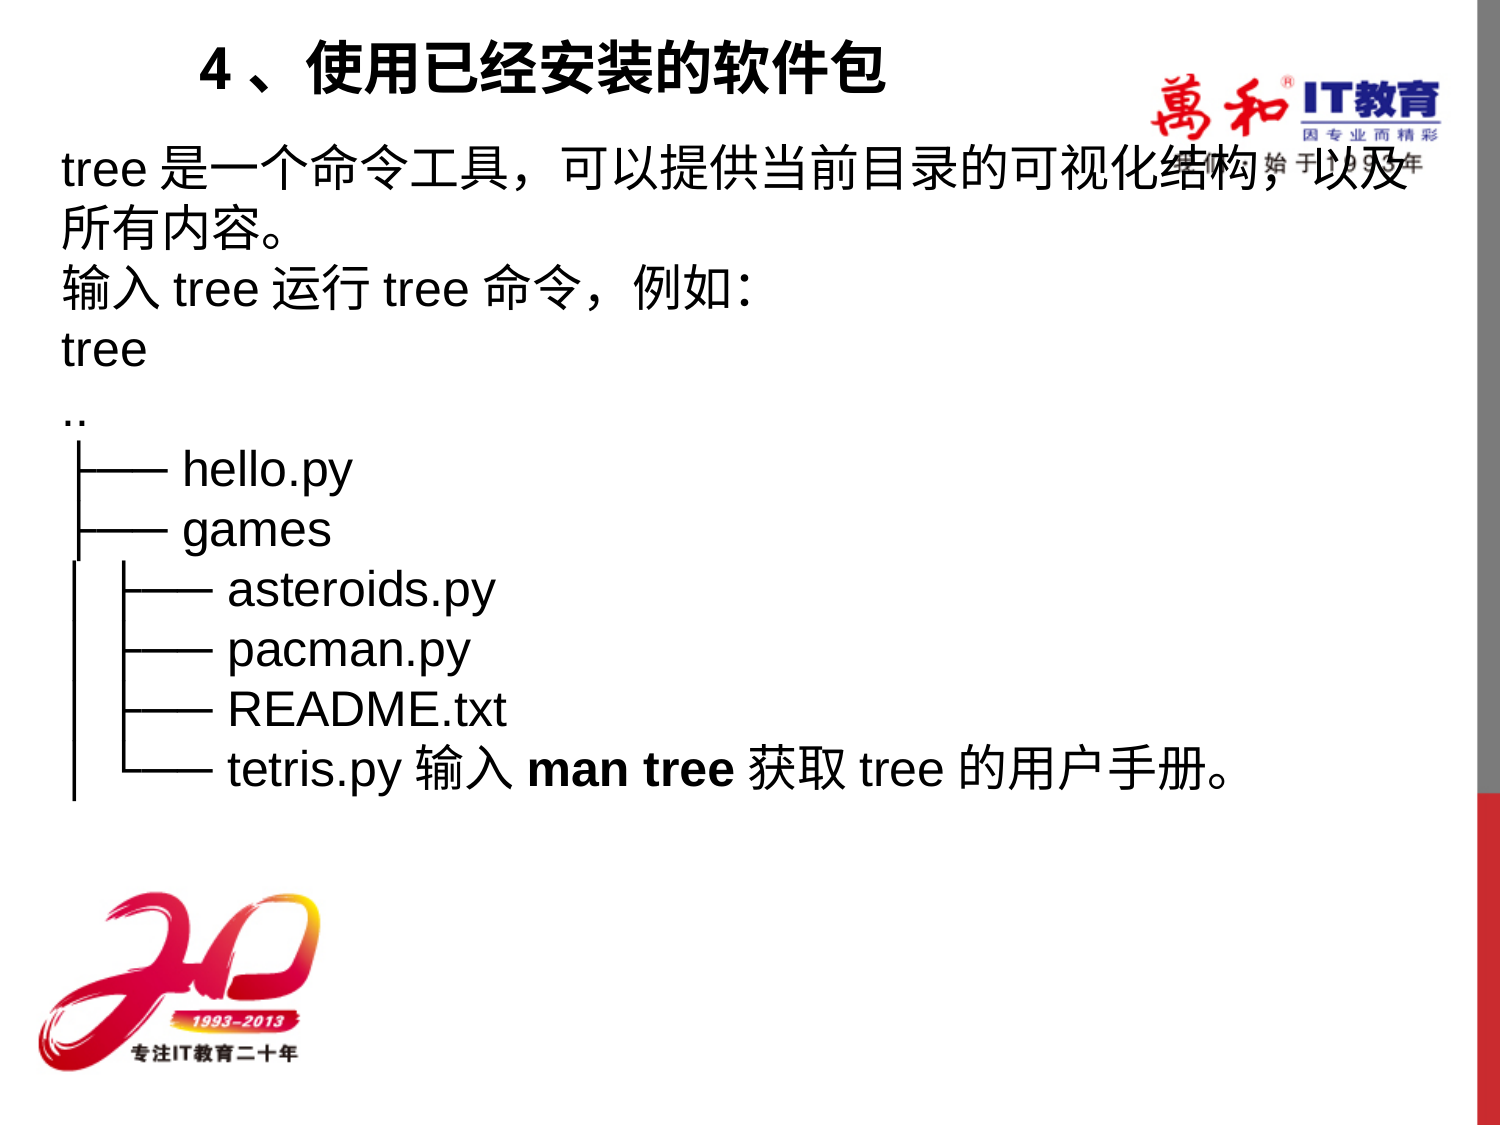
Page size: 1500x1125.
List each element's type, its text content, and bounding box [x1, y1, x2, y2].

text_box tree是一个命令工具，可以提供当前目录的可视化结构，以及所有内容。 输入tree运行tree命令，例如： tree .. ├── hello.py ├── games │ ├── asteroids.py │ ├── pacman.py │ ├── README.txt │ └── tetris.py输入man tree获取tree的用户手册。 [46, 128, 1442, 804]
picture [0, 0, 1500, 1125]
text_box 4、使用已经安装的软件包 [183, 23, 903, 109]
